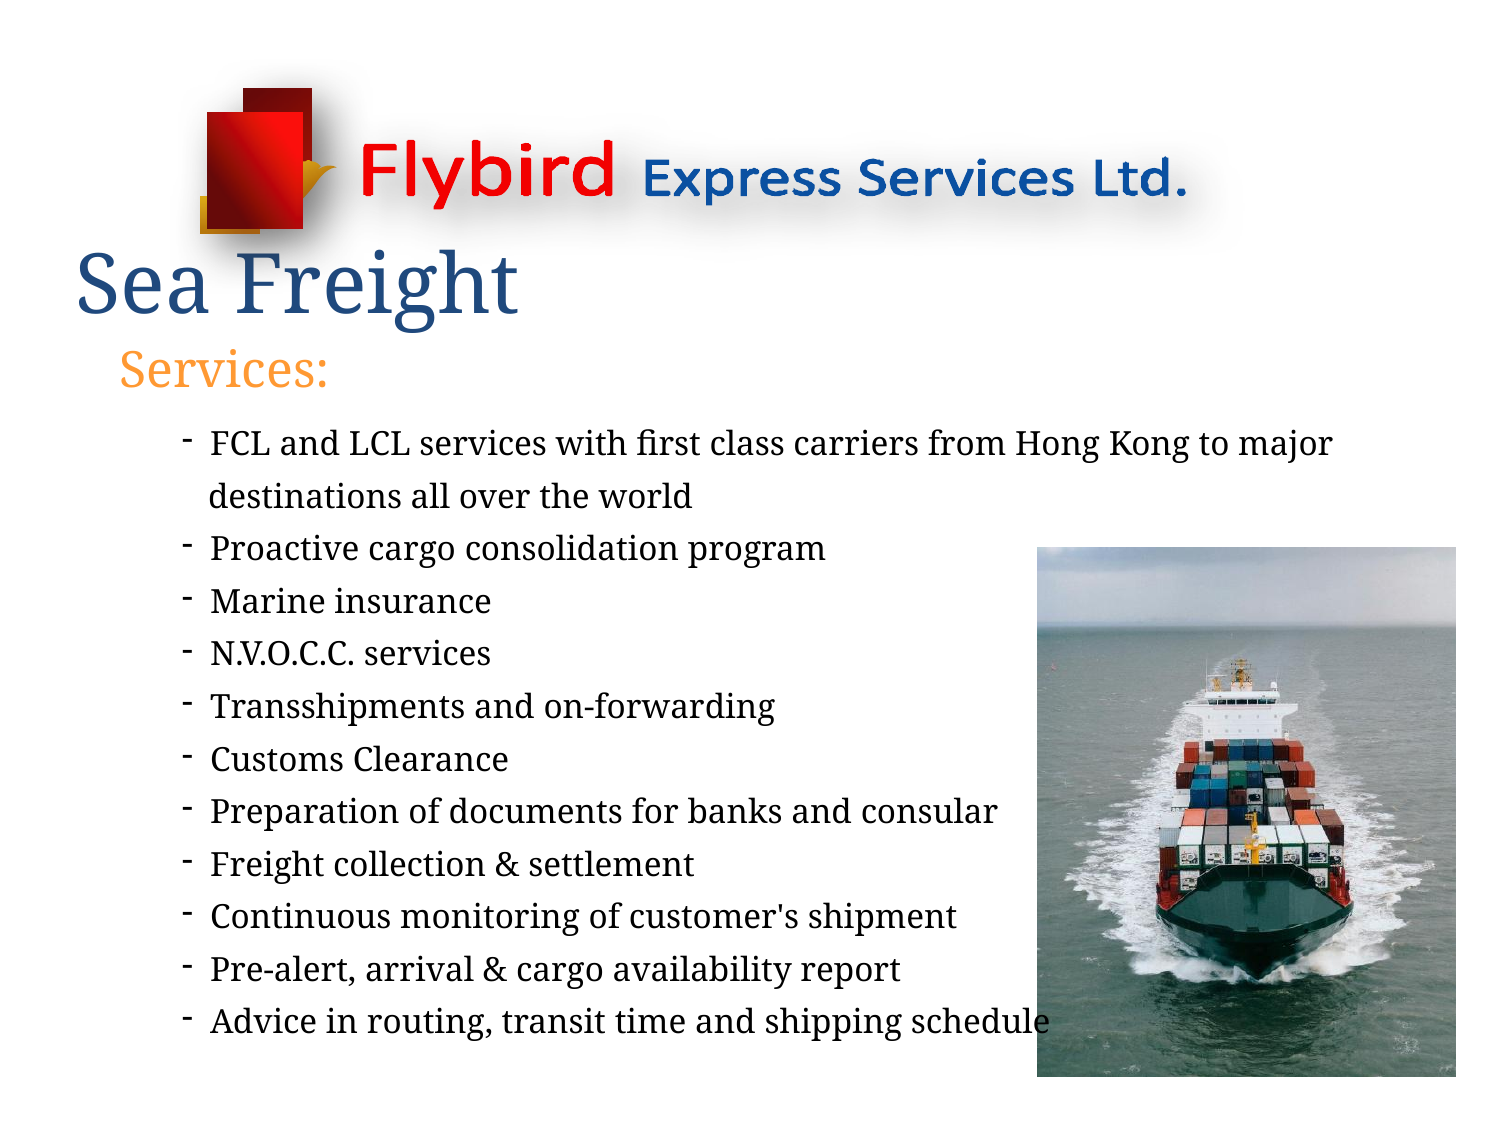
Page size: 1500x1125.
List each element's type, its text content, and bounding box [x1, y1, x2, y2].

picture [199, 87, 1188, 235]
picture [1037, 547, 1456, 1077]
text_box Services: [104, 338, 1381, 405]
text_box Sea Freight [61, 222, 1461, 338]
text_box FCL and LCL services with first class carriers from Hong Kong to major destinations all over the world Proactive cargo consolidation program Marine insurance N.V.O.C.C. services Transshipments and on-forwarding Customs Clearance Preparation of documents for banks and consular Freight collection & settlement Continuous monitoring of customer's shipment Pre-alert, arrival & cargo availability report Advice in routing, transit time and shipping schedule [167, 419, 1468, 1049]
